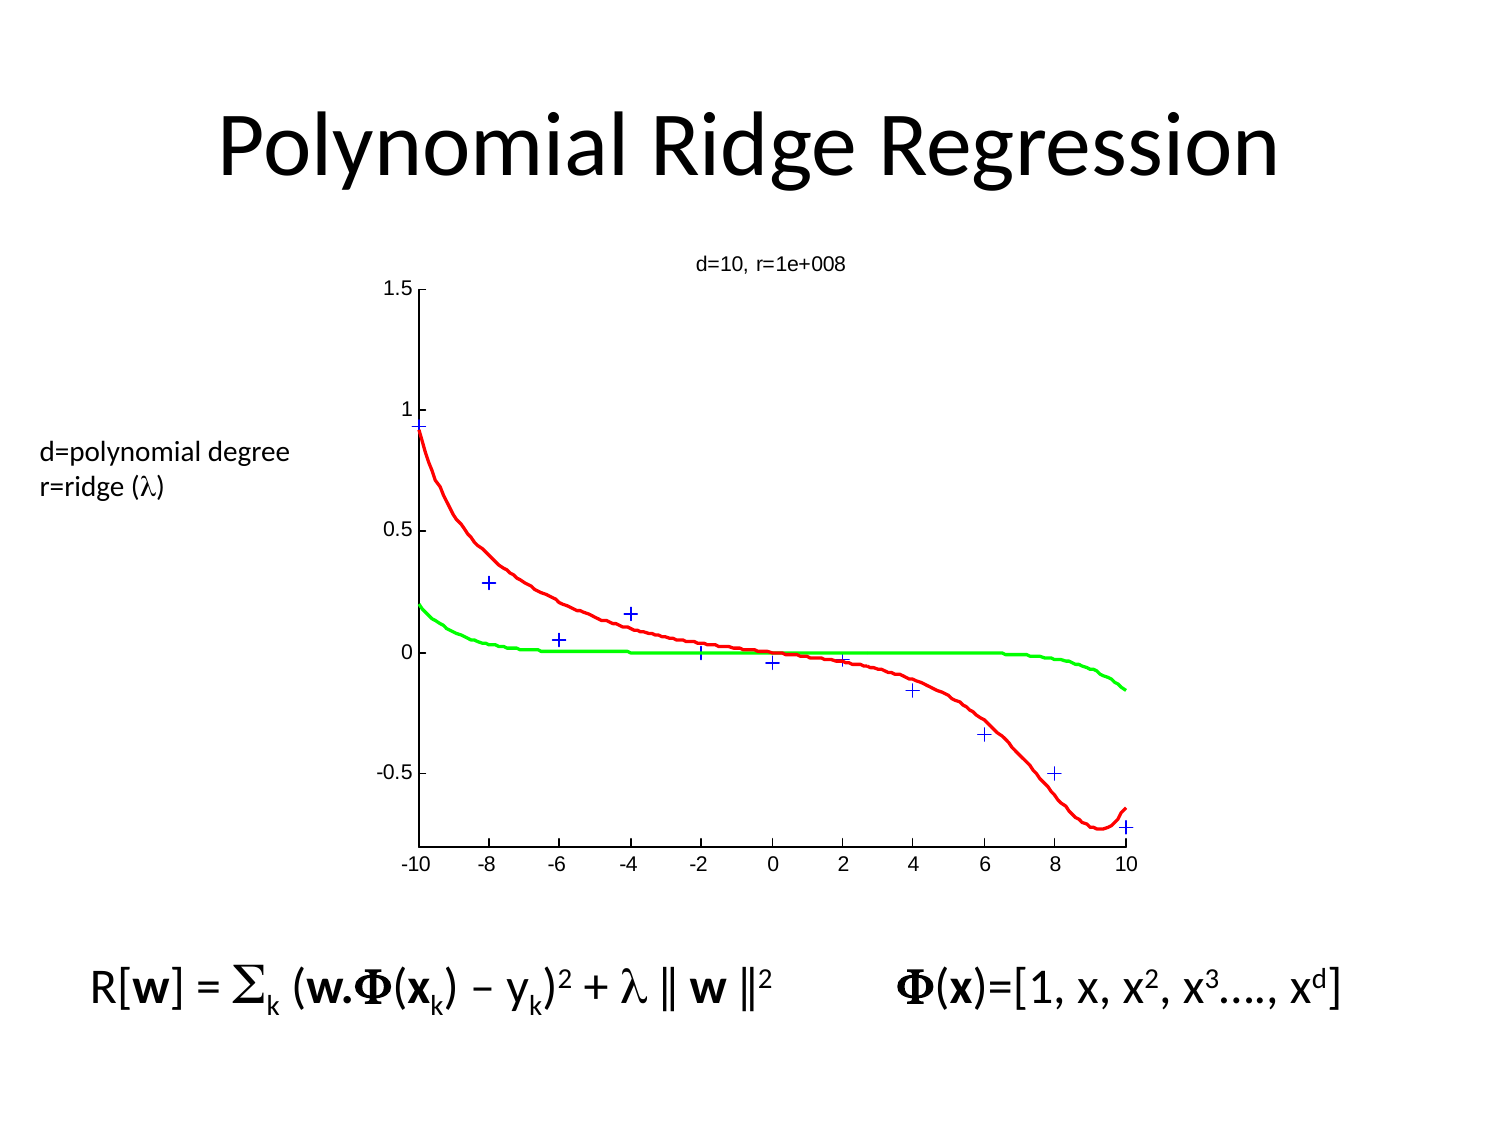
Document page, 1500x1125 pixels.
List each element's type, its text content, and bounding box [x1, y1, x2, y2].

picture [299, 237, 1213, 923]
title Polynomial Ridge Regression [75, 45, 1425, 233]
text_box R[w] = Sk (w.F(xk) – yk)2 + l ǁ w ǁ2 F(x)=[1, x, x2, x3…., xd] [74, 937, 1413, 1029]
text_box d=polynomial degree r=ridge (l) [24, 424, 292, 510]
